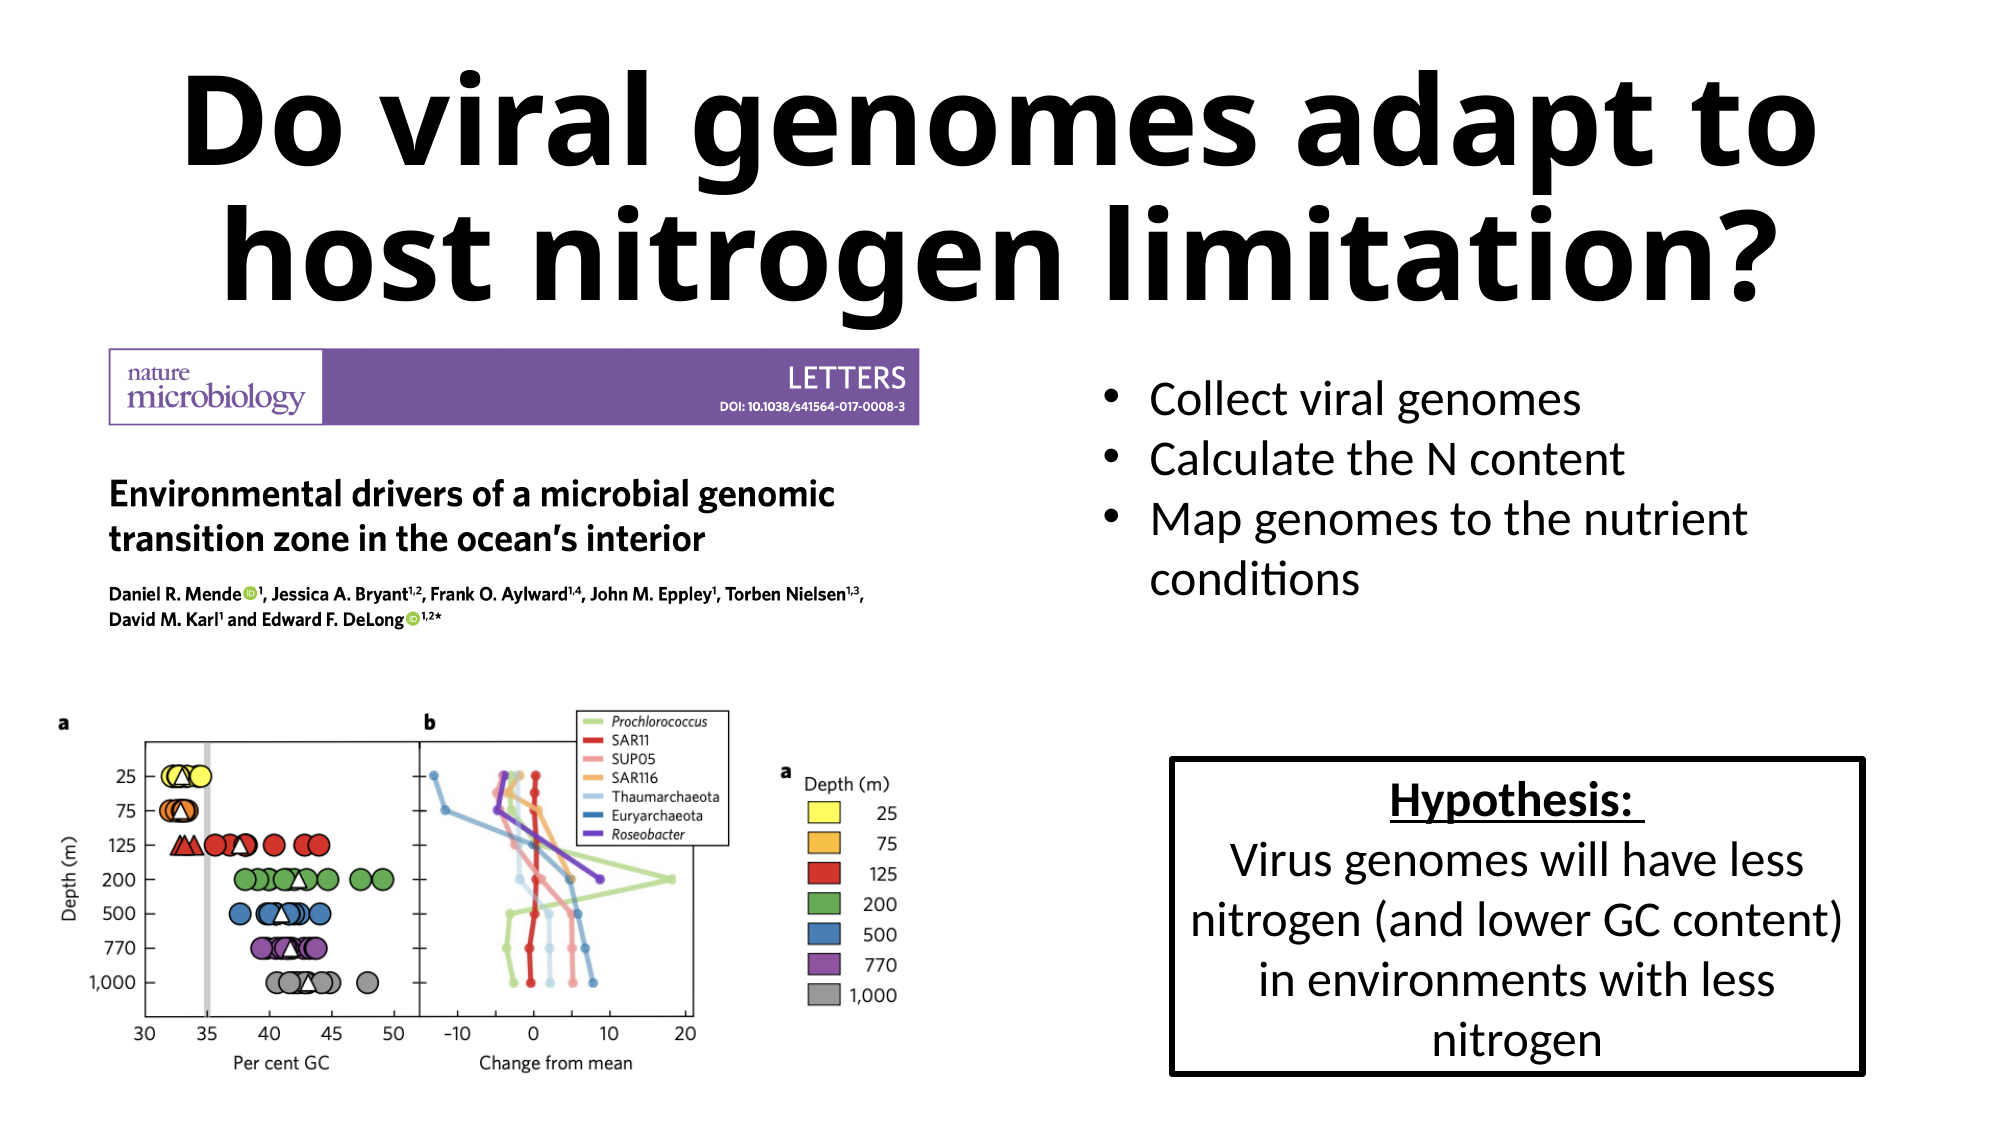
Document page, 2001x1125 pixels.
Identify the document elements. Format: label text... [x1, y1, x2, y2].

text_box Hypothesis: Virus genomes will have less nitrogen (and lower GC content) in environments with less nitrogen [1171, 759, 1863, 1074]
picture [30, 690, 931, 1083]
picture [100, 340, 931, 634]
text_box Collect viral genomes Calculate the N content Map genomes to the nutrient conditions [1087, 358, 1882, 613]
title Do viral genomes adapt to host nitrogen limitation? [137, 42, 1863, 336]
